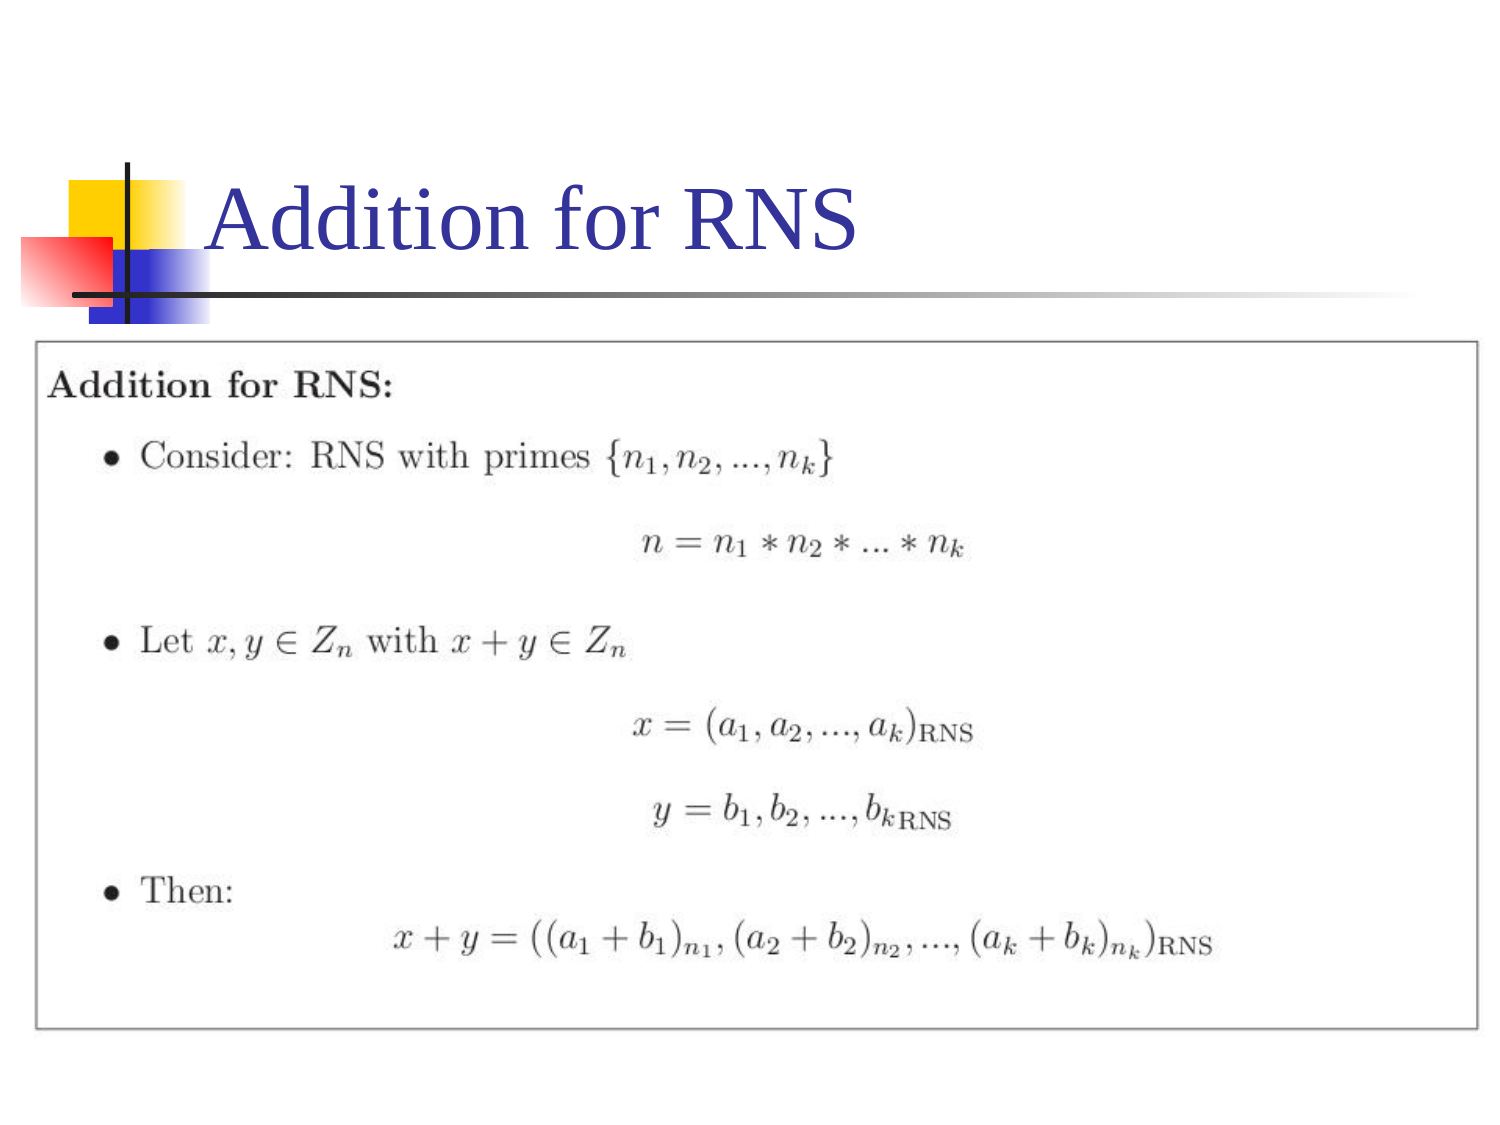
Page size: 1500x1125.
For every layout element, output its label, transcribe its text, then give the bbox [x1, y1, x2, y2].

picture [21, 324, 1500, 1051]
title Addition for RNS [188, 35, 1468, 275]
